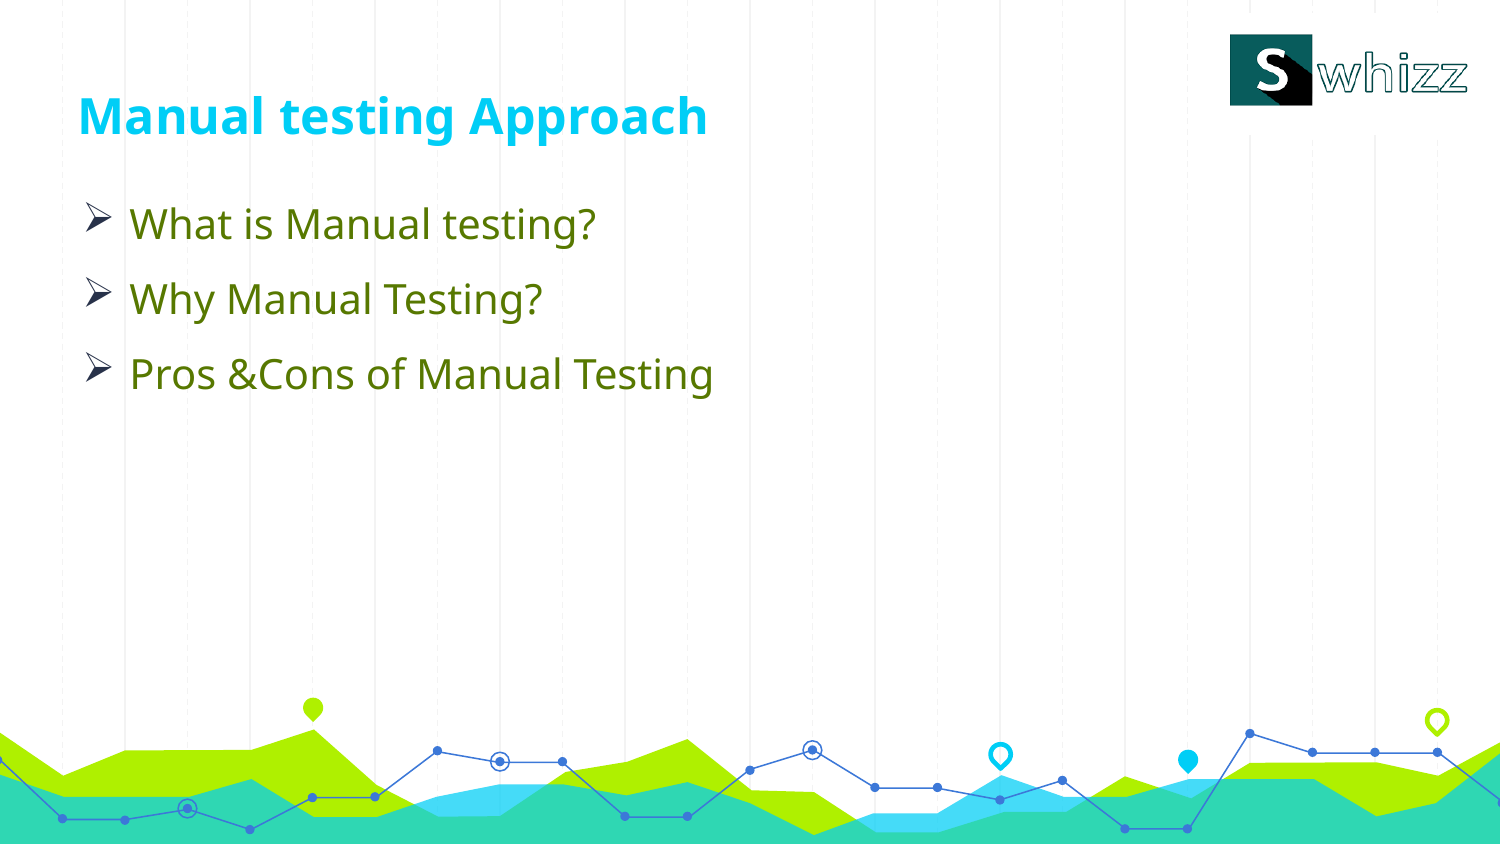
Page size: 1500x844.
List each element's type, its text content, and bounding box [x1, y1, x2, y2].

picture [1214, 13, 1486, 135]
title Manual testing Approach [46, 39, 1445, 172]
list What is Manual testing? Why Manual Testing? Pros &Cons of Manual Testing [51, 157, 1449, 750]
